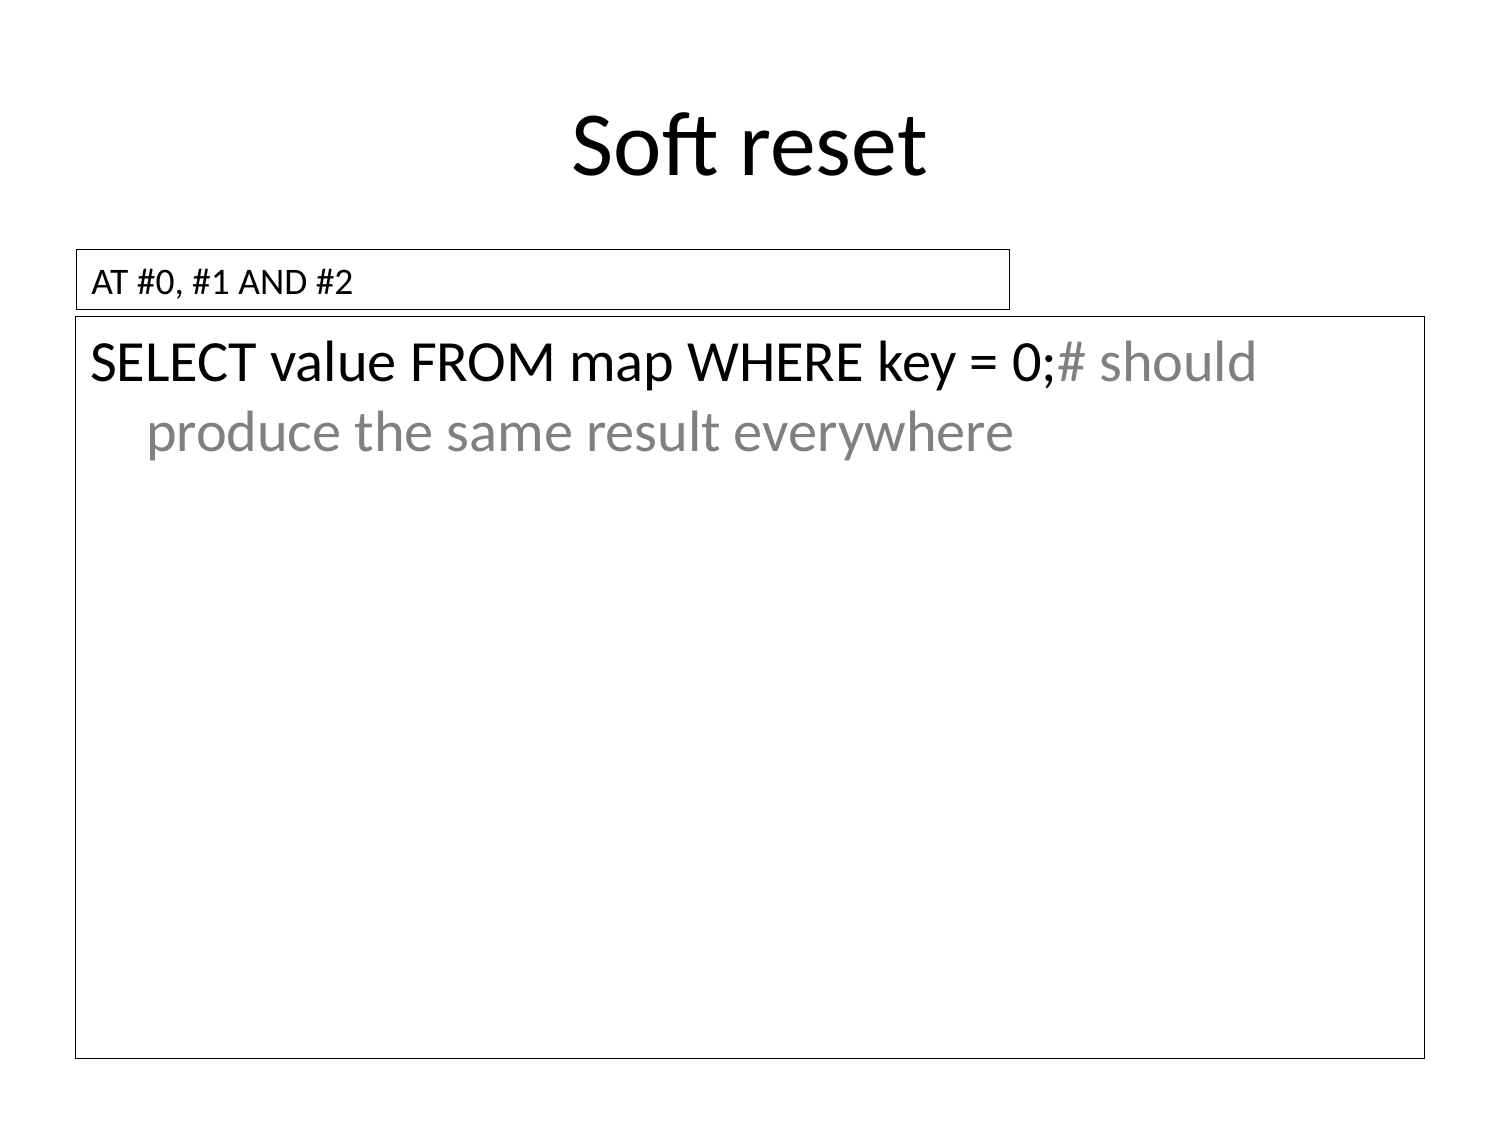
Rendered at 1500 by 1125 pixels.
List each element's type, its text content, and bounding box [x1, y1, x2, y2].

list SELECT value FROM map WHERE key = 0;# should produce the same result everywhere [75, 316, 1425, 1059]
text_box AT #0, #1 AND #2 [76, 249, 1010, 310]
title Soft reset [75, 45, 1425, 233]
